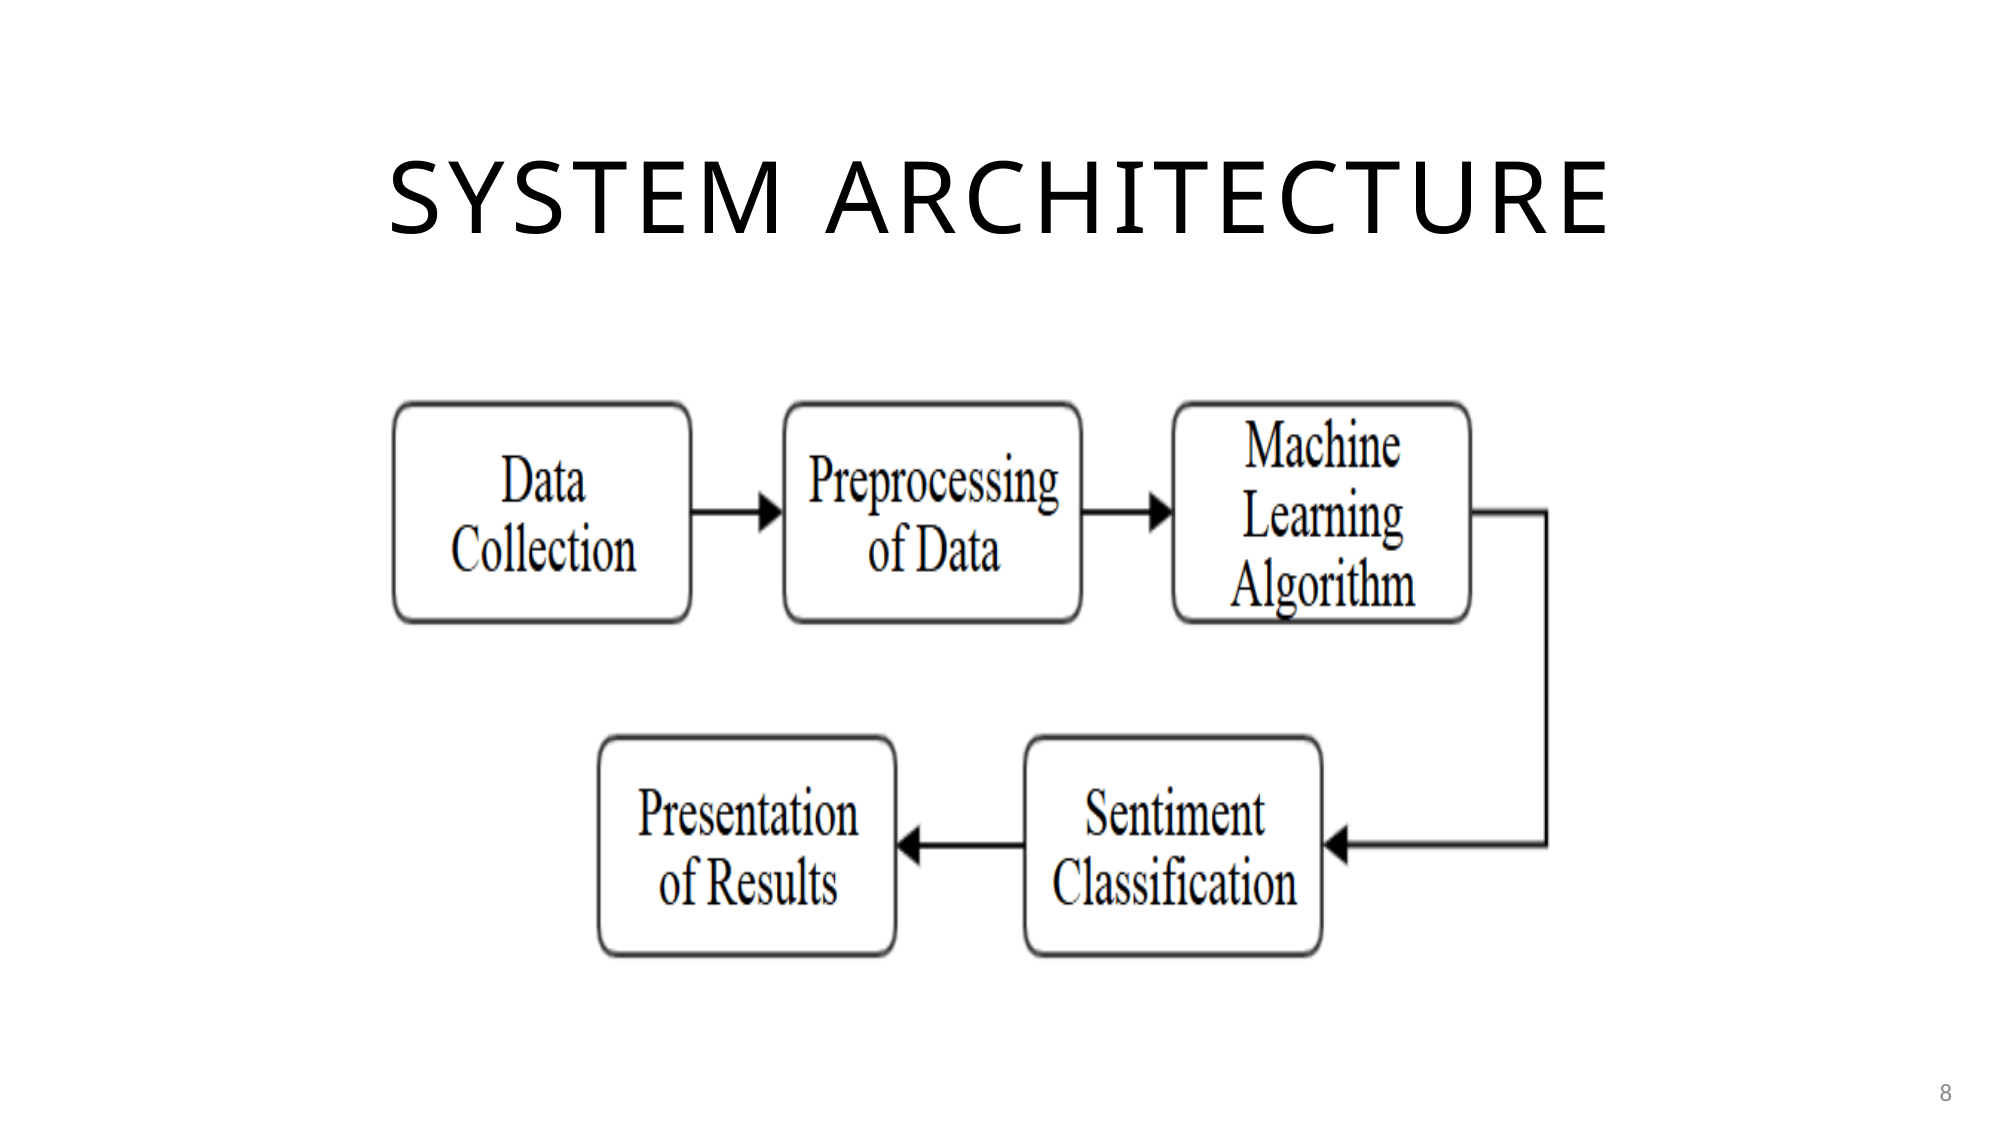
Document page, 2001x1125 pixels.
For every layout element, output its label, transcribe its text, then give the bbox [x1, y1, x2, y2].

picture [381, 382, 1560, 977]
slide_number 8 [1894, 1061, 1968, 1121]
title SYSTEM ARCHITECTURE [97, 125, 1903, 262]
